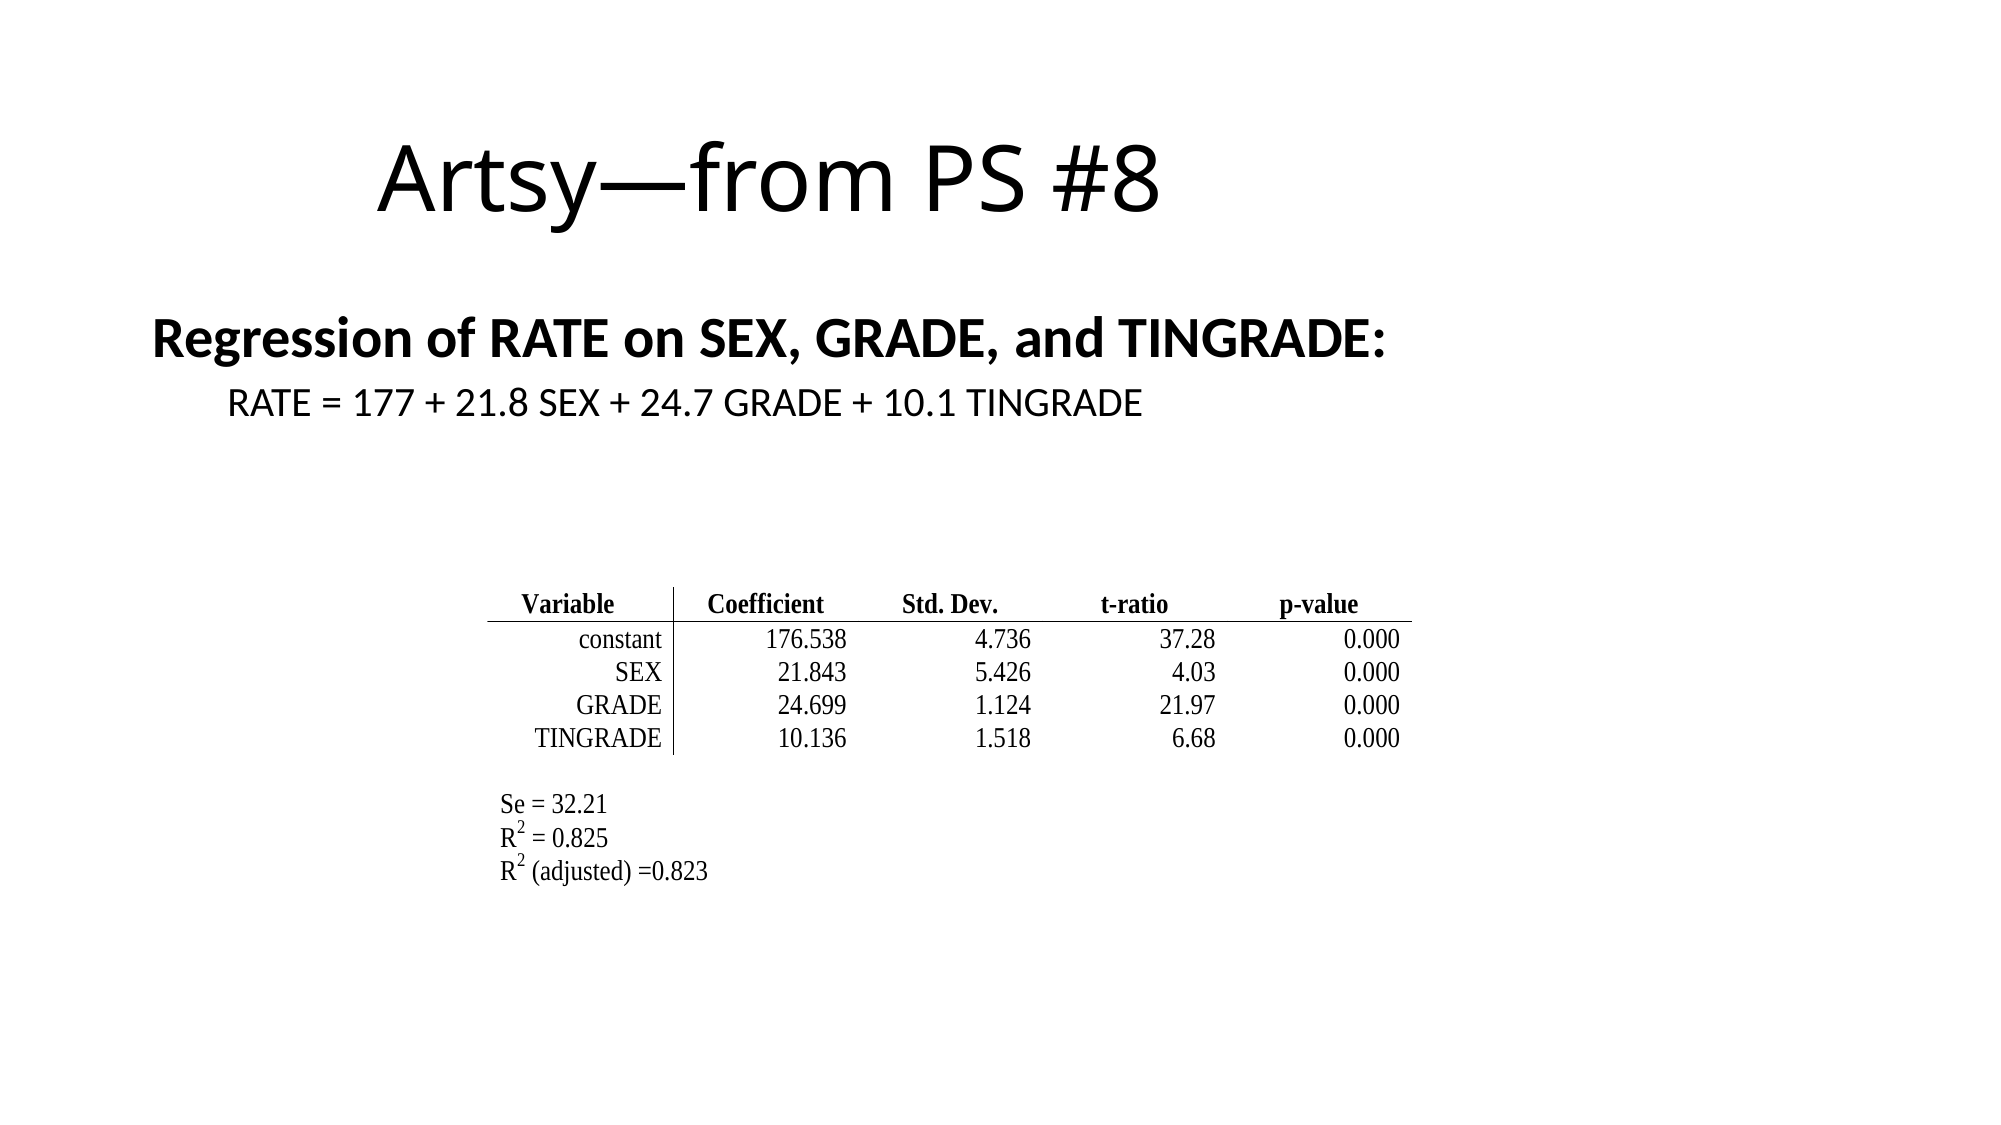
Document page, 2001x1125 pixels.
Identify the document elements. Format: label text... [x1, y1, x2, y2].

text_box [487, 587, 1500, 1013]
title Artsy—from PS #8 [362, 87, 1638, 275]
list Regression of RATE on SEX, GRADE, and TINGRADE: RATE = 177 + 21.8 SEX + 24.7 GRADE + 10.1 TINGRADE [137, 299, 1863, 1014]
